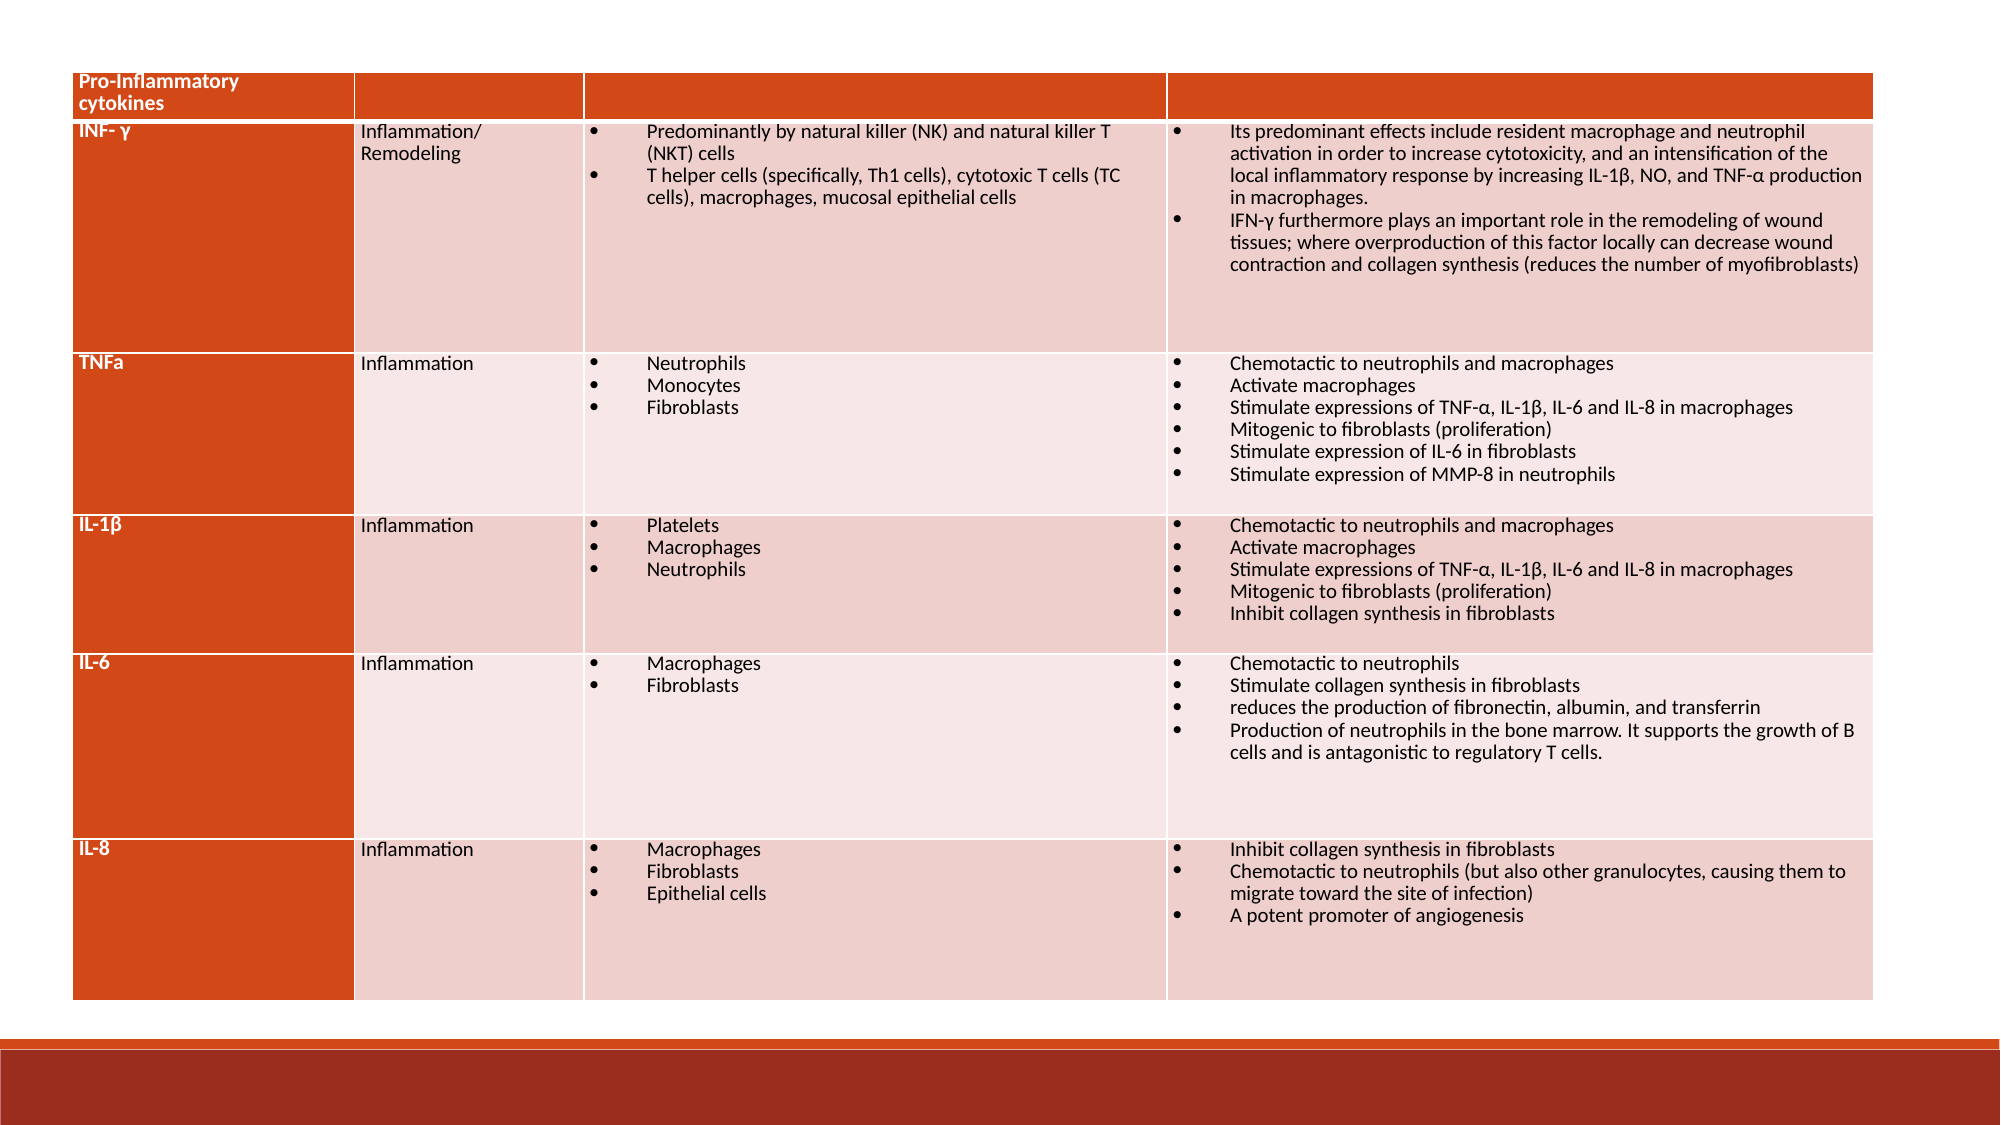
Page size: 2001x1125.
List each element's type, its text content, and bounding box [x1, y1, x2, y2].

table_header [1168, 73, 1873, 119]
table_cell IL-6 [73, 655, 354, 838]
table_cell Chemotactic to neutrophils and macrophages Activate macrophages Stimulate expressions of TNF-α, IL-1β, IL-6 and IL-8 in macrophages Mitogenic to fibroblasts (proliferation) Stimulate expression of IL-6 in fibroblasts Stimulate expression of MMP-8 in neutrophils [1168, 354, 1873, 514]
table_cell Its predominant effects include resident macrophage and neutrophil activation in order to increase cytotoxicity, and an intensification of the local inflammatory response by increasing IL-1β, NO, and TNF-α production in macrophages. IFN-γ furthermore plays an important role in the remodeling of wound tissues; where overproduction of this factor locally can decrease wound contraction and collagen synthesis (reduces the number of myofibroblasts) [1168, 124, 1873, 352]
table_cell Inflammation [355, 840, 583, 1000]
table_cell Macrophages Fibroblasts Epithelial cells [585, 840, 1166, 1000]
table_header [355, 73, 583, 119]
table_cell INF- γ [73, 124, 354, 352]
table_header Pro-Inflammatory cytokines [73, 73, 354, 119]
table_cell Predominantly by natural killer (NK) and natural killer T (NKT) cells T helper cells (specifically, Th1 cells), cytotoxic T cells (TC cells), macrophages, mucosal epithelial cells [585, 124, 1166, 352]
table_cell Inflammation [355, 516, 583, 653]
table_cell IL-8 [73, 840, 354, 1000]
table_cell Chemotactic to neutrophils Stimulate collagen synthesis in fibroblasts reduces the production of fibronectin, albumin, and transferrin Production of neutrophils in the bone marrow. It supports the growth of B cells and is antagonistic to regulatory T cells. [1168, 655, 1873, 838]
table_header [585, 73, 1166, 119]
table_cell IL-1β [73, 516, 354, 653]
table_cell Neutrophils Monocytes Fibroblasts [585, 354, 1166, 514]
table_cell Platelets Macrophages Neutrophils [585, 516, 1166, 653]
table_cell Chemotactic to neutrophils and macrophages Activate macrophages Stimulate expressions of TNF-α, IL-1β, IL-6 and IL-8 in macrophages Mitogenic to fibroblasts (proliferation) Inhibit collagen synthesis in fibroblasts [1168, 516, 1873, 653]
table_cell Inflammation [355, 655, 583, 838]
table_cell Inflammation [355, 354, 583, 514]
table_cell TNFa [73, 354, 354, 514]
table_cell Inhibit collagen synthesis in fibroblasts Chemotactic to neutrophils (but also other granulocytes, causing them to migrate toward the site of infection) A potent promoter of angiogenesis [1168, 840, 1873, 1000]
table_cell Inflammation/ Remodeling [355, 124, 583, 352]
table_cell Macrophages Fibroblasts [585, 655, 1166, 838]
